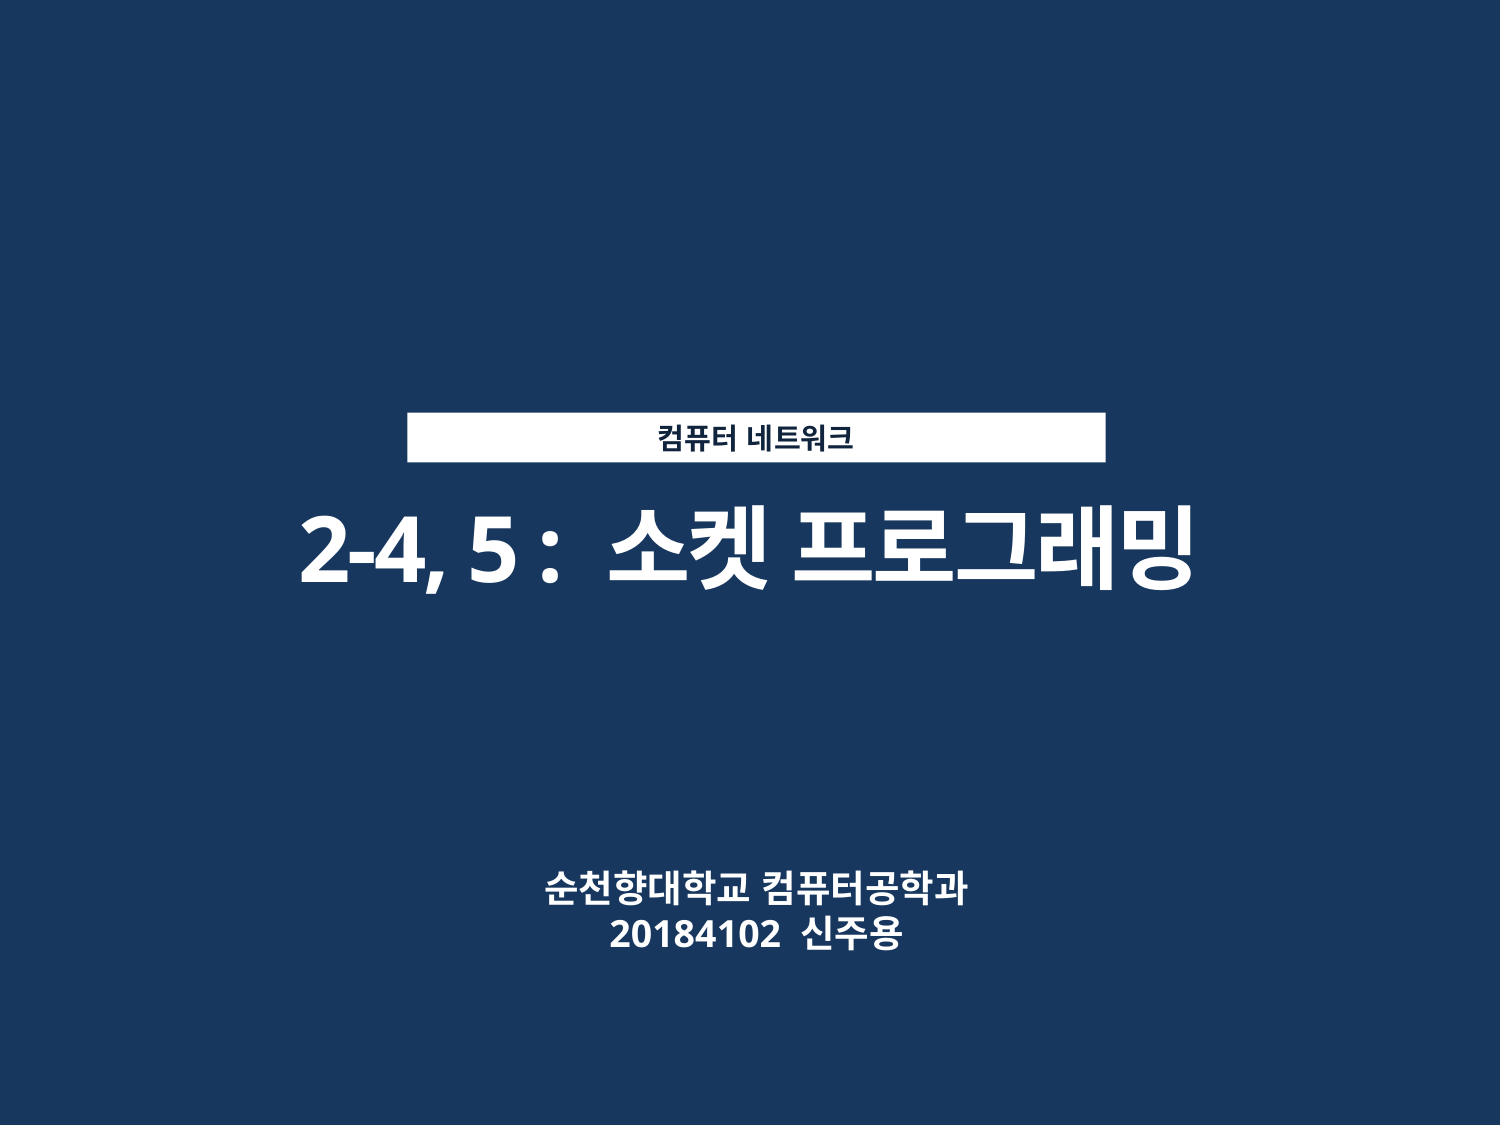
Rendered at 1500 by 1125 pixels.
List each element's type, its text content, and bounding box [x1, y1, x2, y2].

text_box 순천향대학교 컴퓨터공학과 20184102 신주용 [461, 857, 1052, 963]
text_box 2-4, 5 : 소켓 프로그래밍 [171, 483, 1329, 719]
text_box 컴퓨터 네트워크 [407, 412, 1106, 463]
